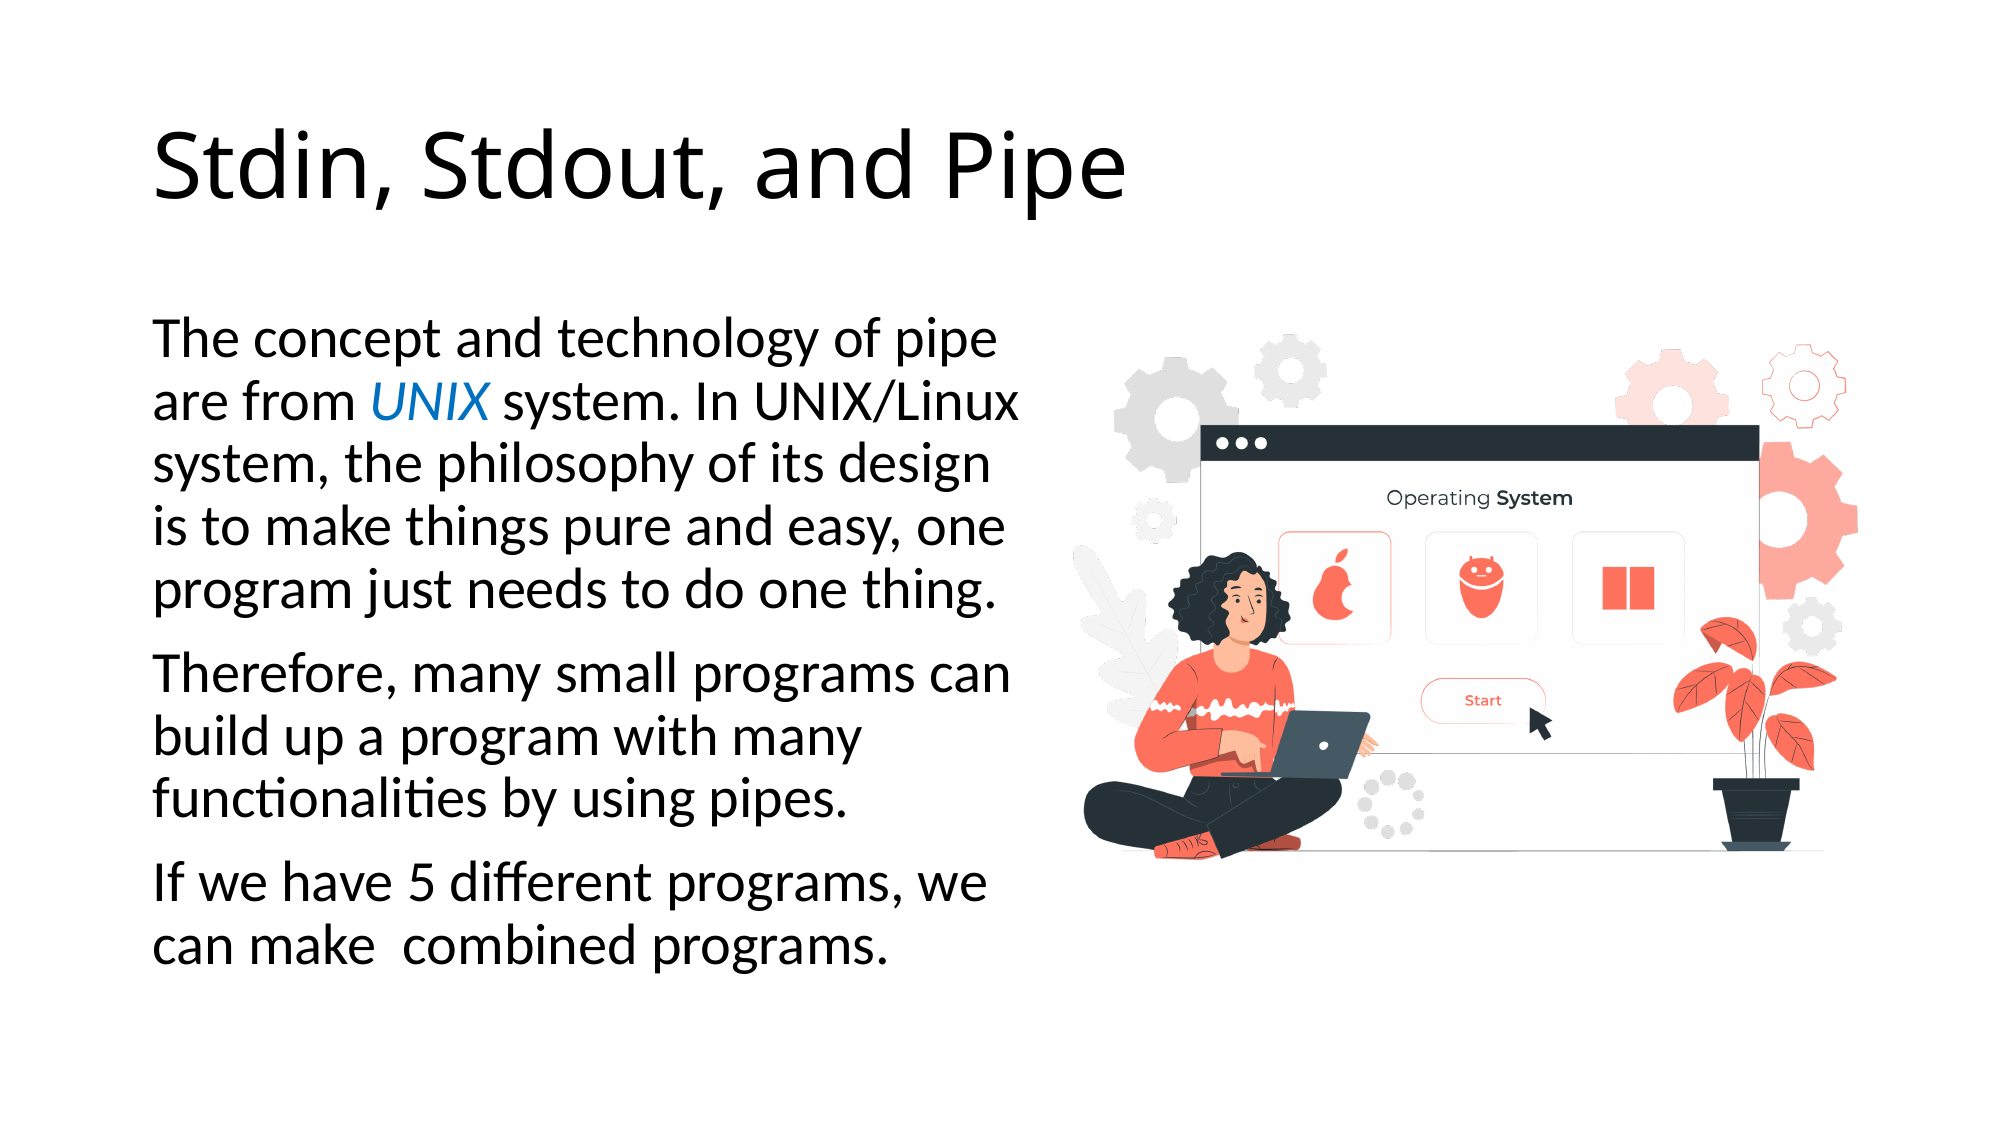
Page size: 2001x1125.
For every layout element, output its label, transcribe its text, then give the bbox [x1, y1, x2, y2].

title Stdin, Stdout, and Pipe [137, 59, 1863, 278]
picture [1031, 299, 1915, 889]
